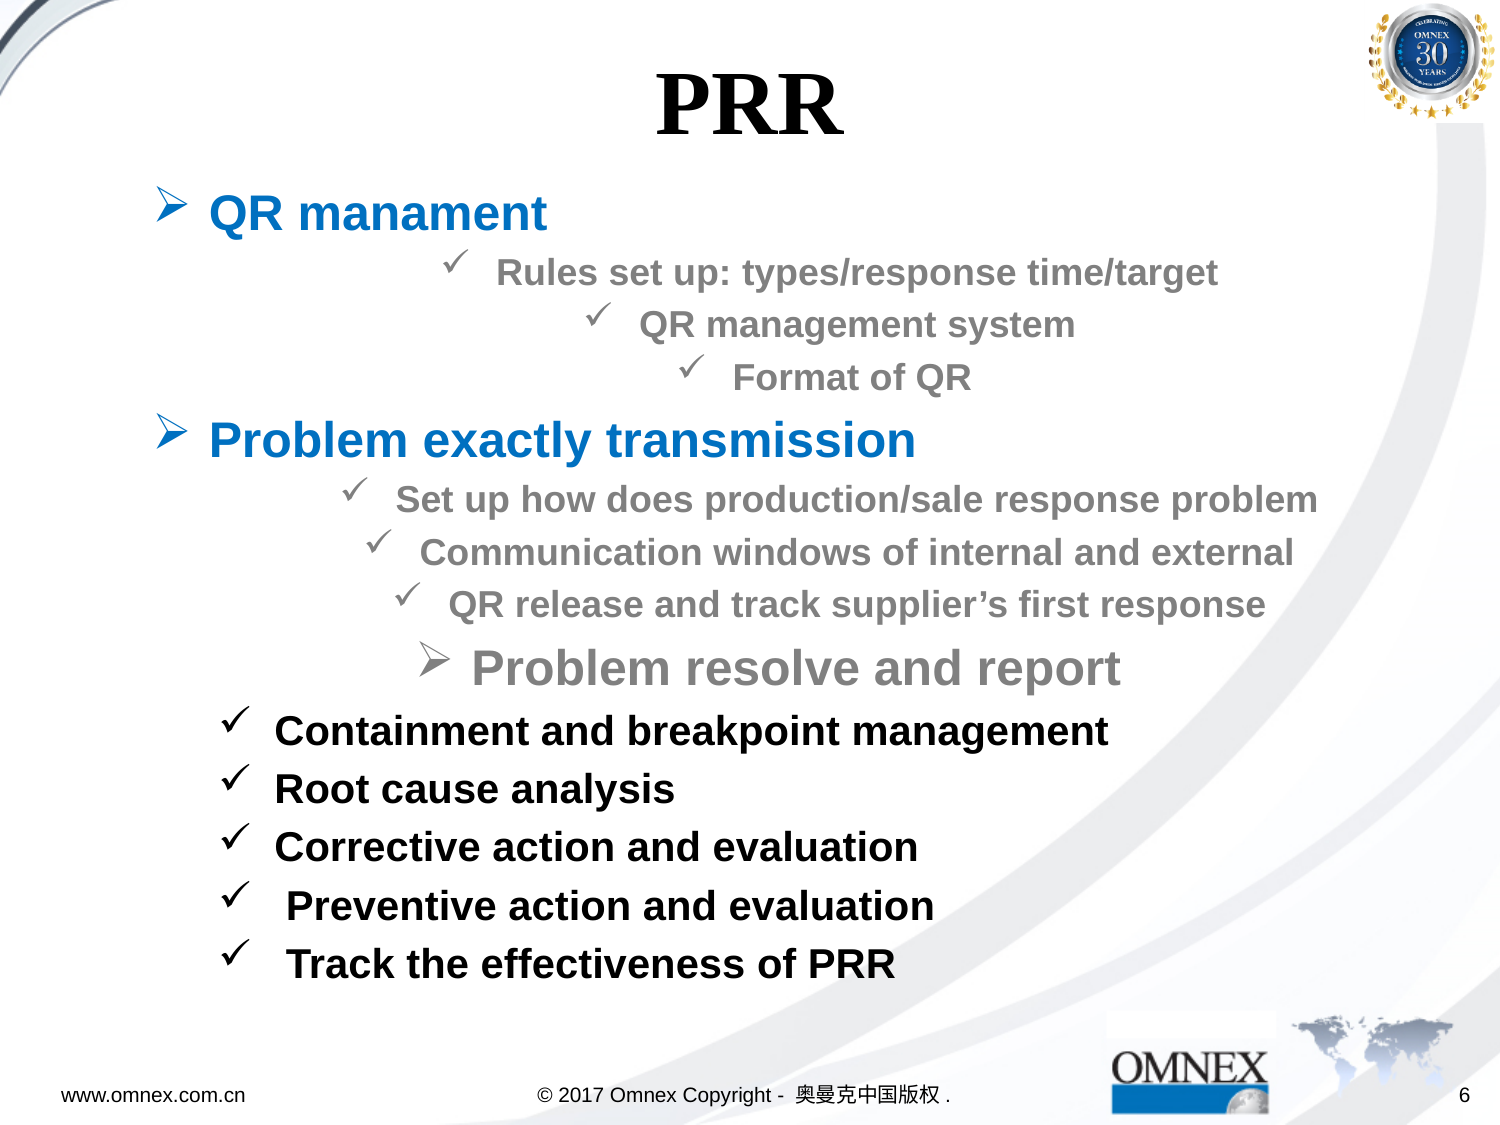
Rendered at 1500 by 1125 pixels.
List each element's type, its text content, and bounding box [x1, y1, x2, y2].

title PRR [37, 0, 1463, 197]
list QR manament Rules set up: types/response time/target QR management system Format of QR Problem exactly transmission Set up how does production/sale response problem Communication windows of internal and external QR release and track supplier’s first response Problem resolve and report Containment and breakpoint management Root cause analysis Corrective action and evaluation Preventive action and evaluation Track the effectiveness of PRR [137, 172, 1400, 1012]
picture [0, 0, 1500, 1125]
